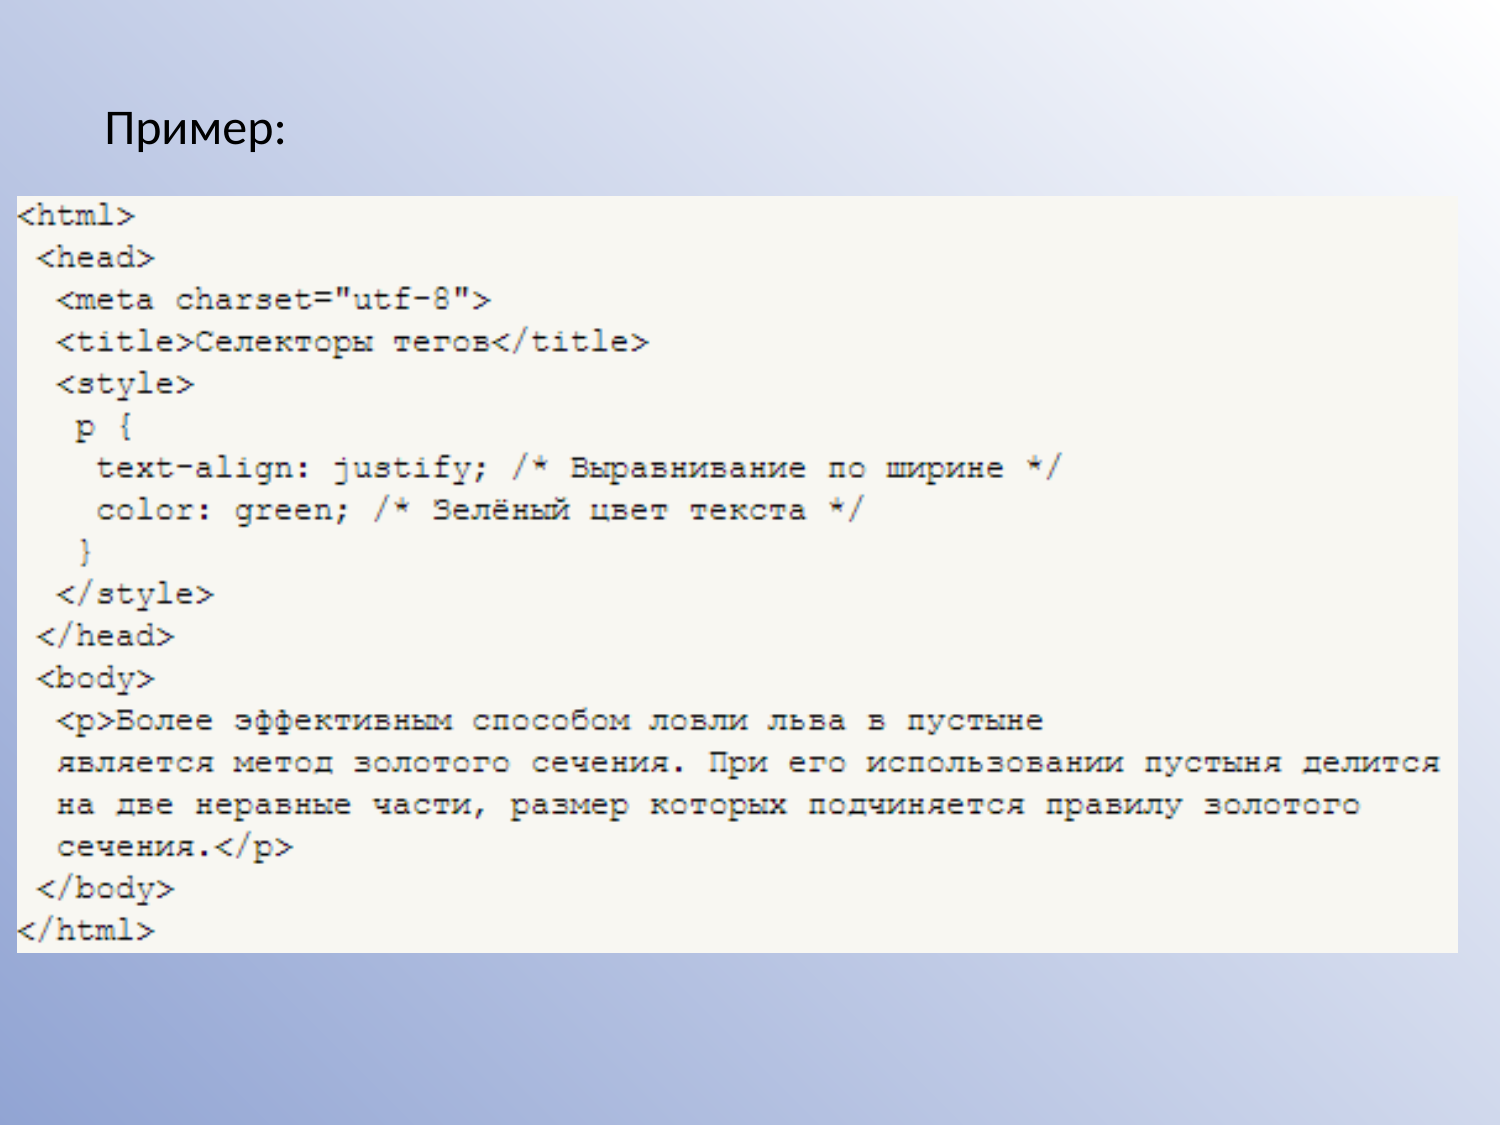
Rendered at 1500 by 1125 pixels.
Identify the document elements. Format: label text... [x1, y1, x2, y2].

picture [17, 196, 1459, 953]
text_box Пример: [89, 87, 303, 163]
